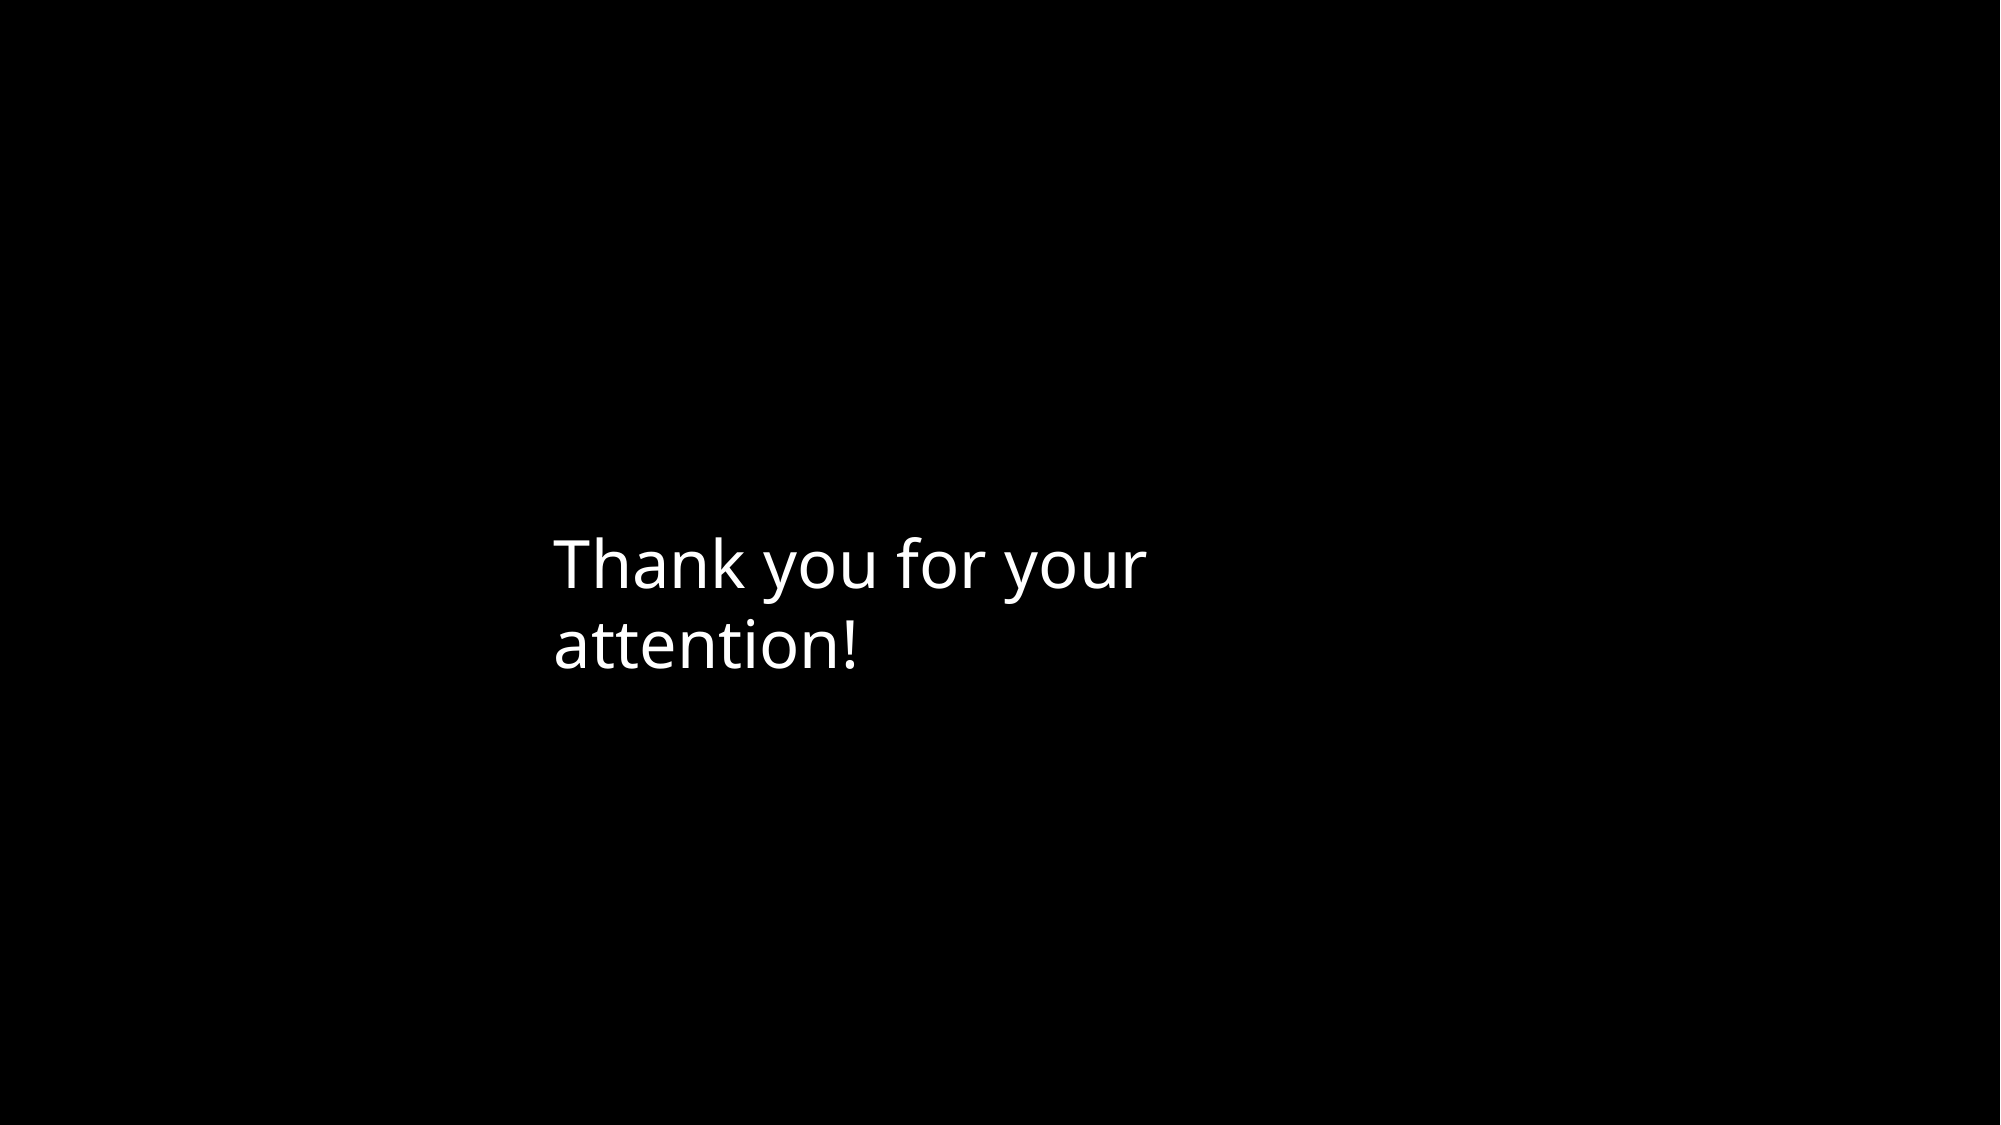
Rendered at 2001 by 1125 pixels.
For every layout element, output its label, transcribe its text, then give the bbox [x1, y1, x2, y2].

text_box Thank you for your attention! [539, 514, 1461, 690]
